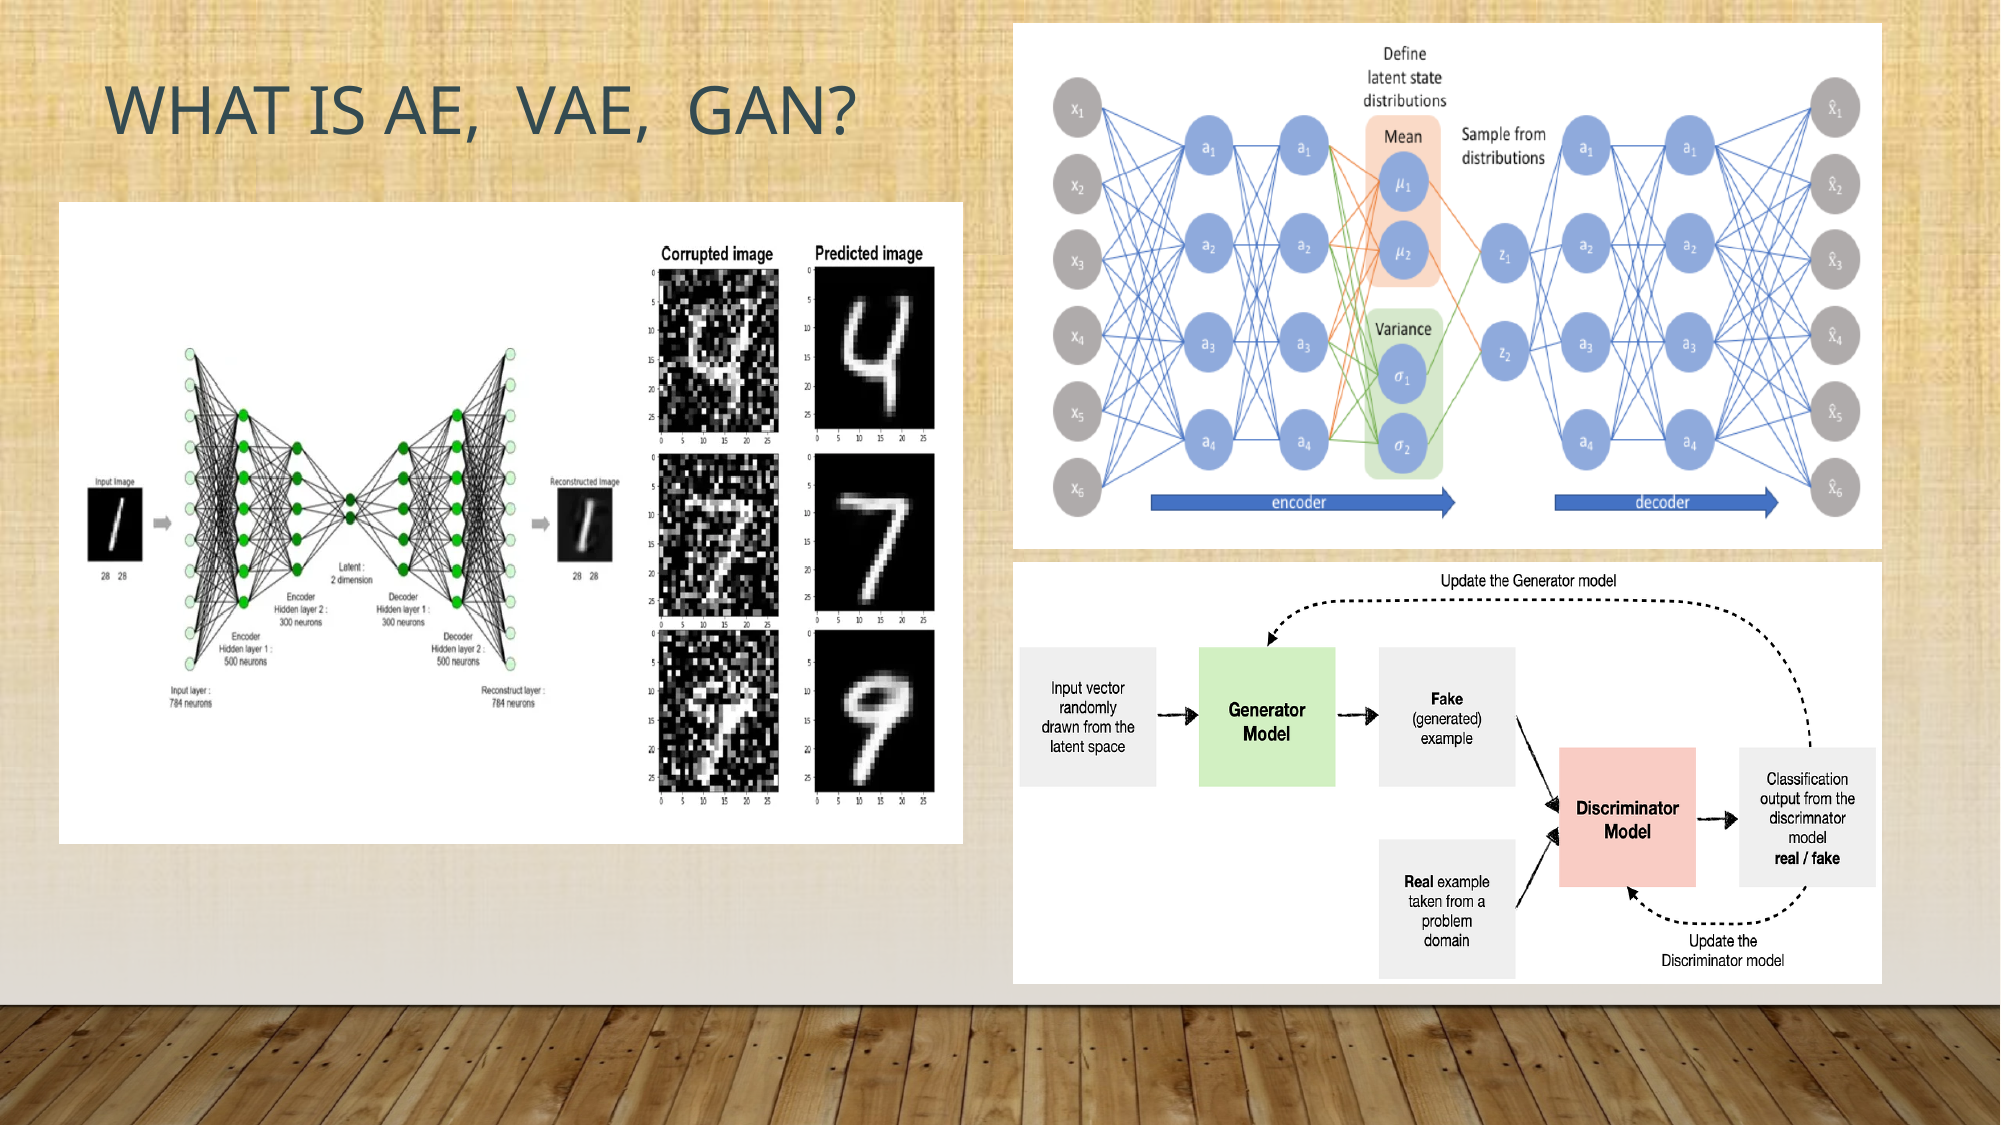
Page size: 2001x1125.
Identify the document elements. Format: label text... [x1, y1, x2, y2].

title What is AE, VAE, GAN? [89, 69, 1012, 242]
picture [0, 0, 2001, 844]
picture [1012, 562, 1882, 985]
picture [0, 1005, 2001, 1125]
